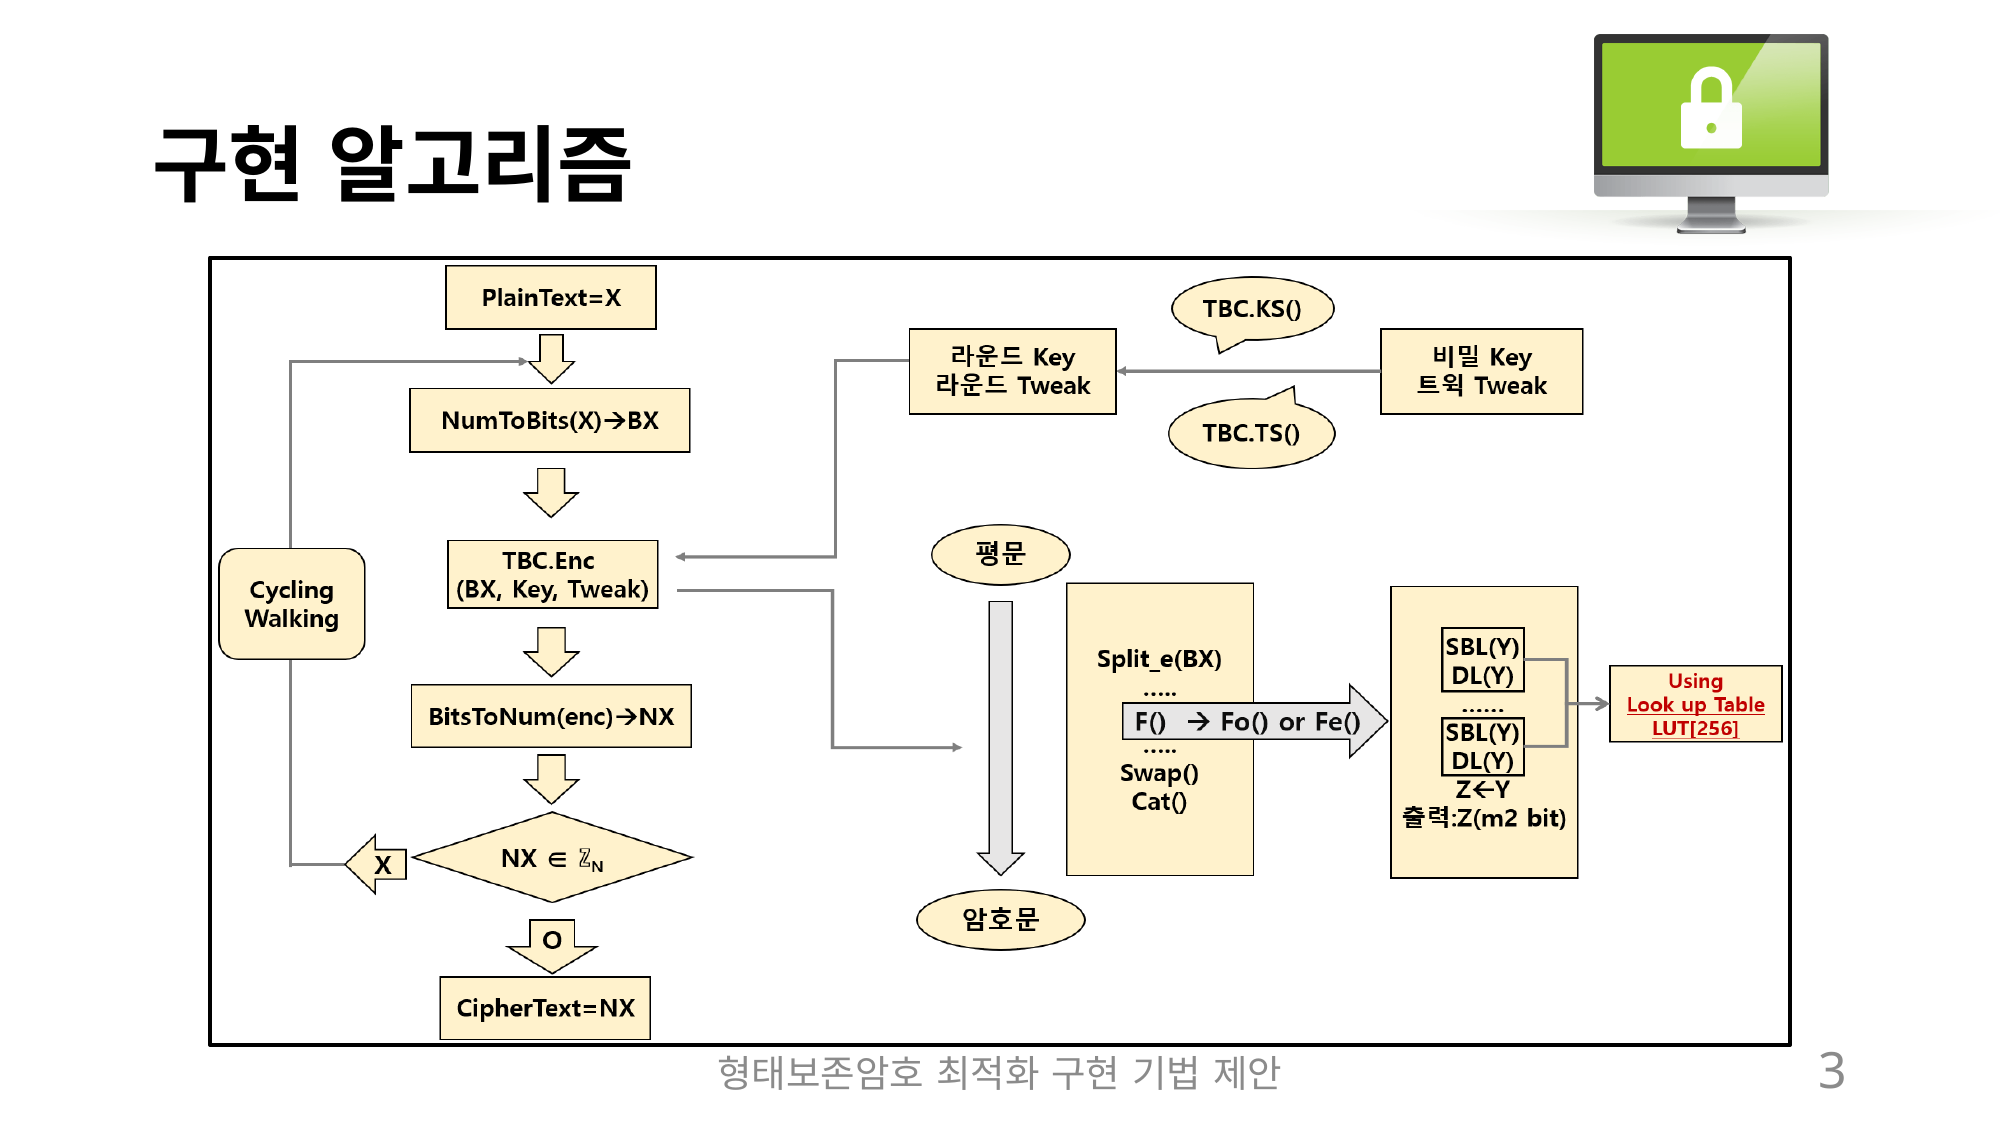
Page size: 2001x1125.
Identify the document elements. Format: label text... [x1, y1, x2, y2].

footer 형태보존암호 최적화 구현 기법 제안 [662, 1047, 1338, 1103]
title 구현 알고리즘 [137, 59, 1863, 278]
slide_number 3 [1412, 1042, 1863, 1103]
picture [1412, 0, 2001, 278]
picture [211, 259, 1788, 1043]
